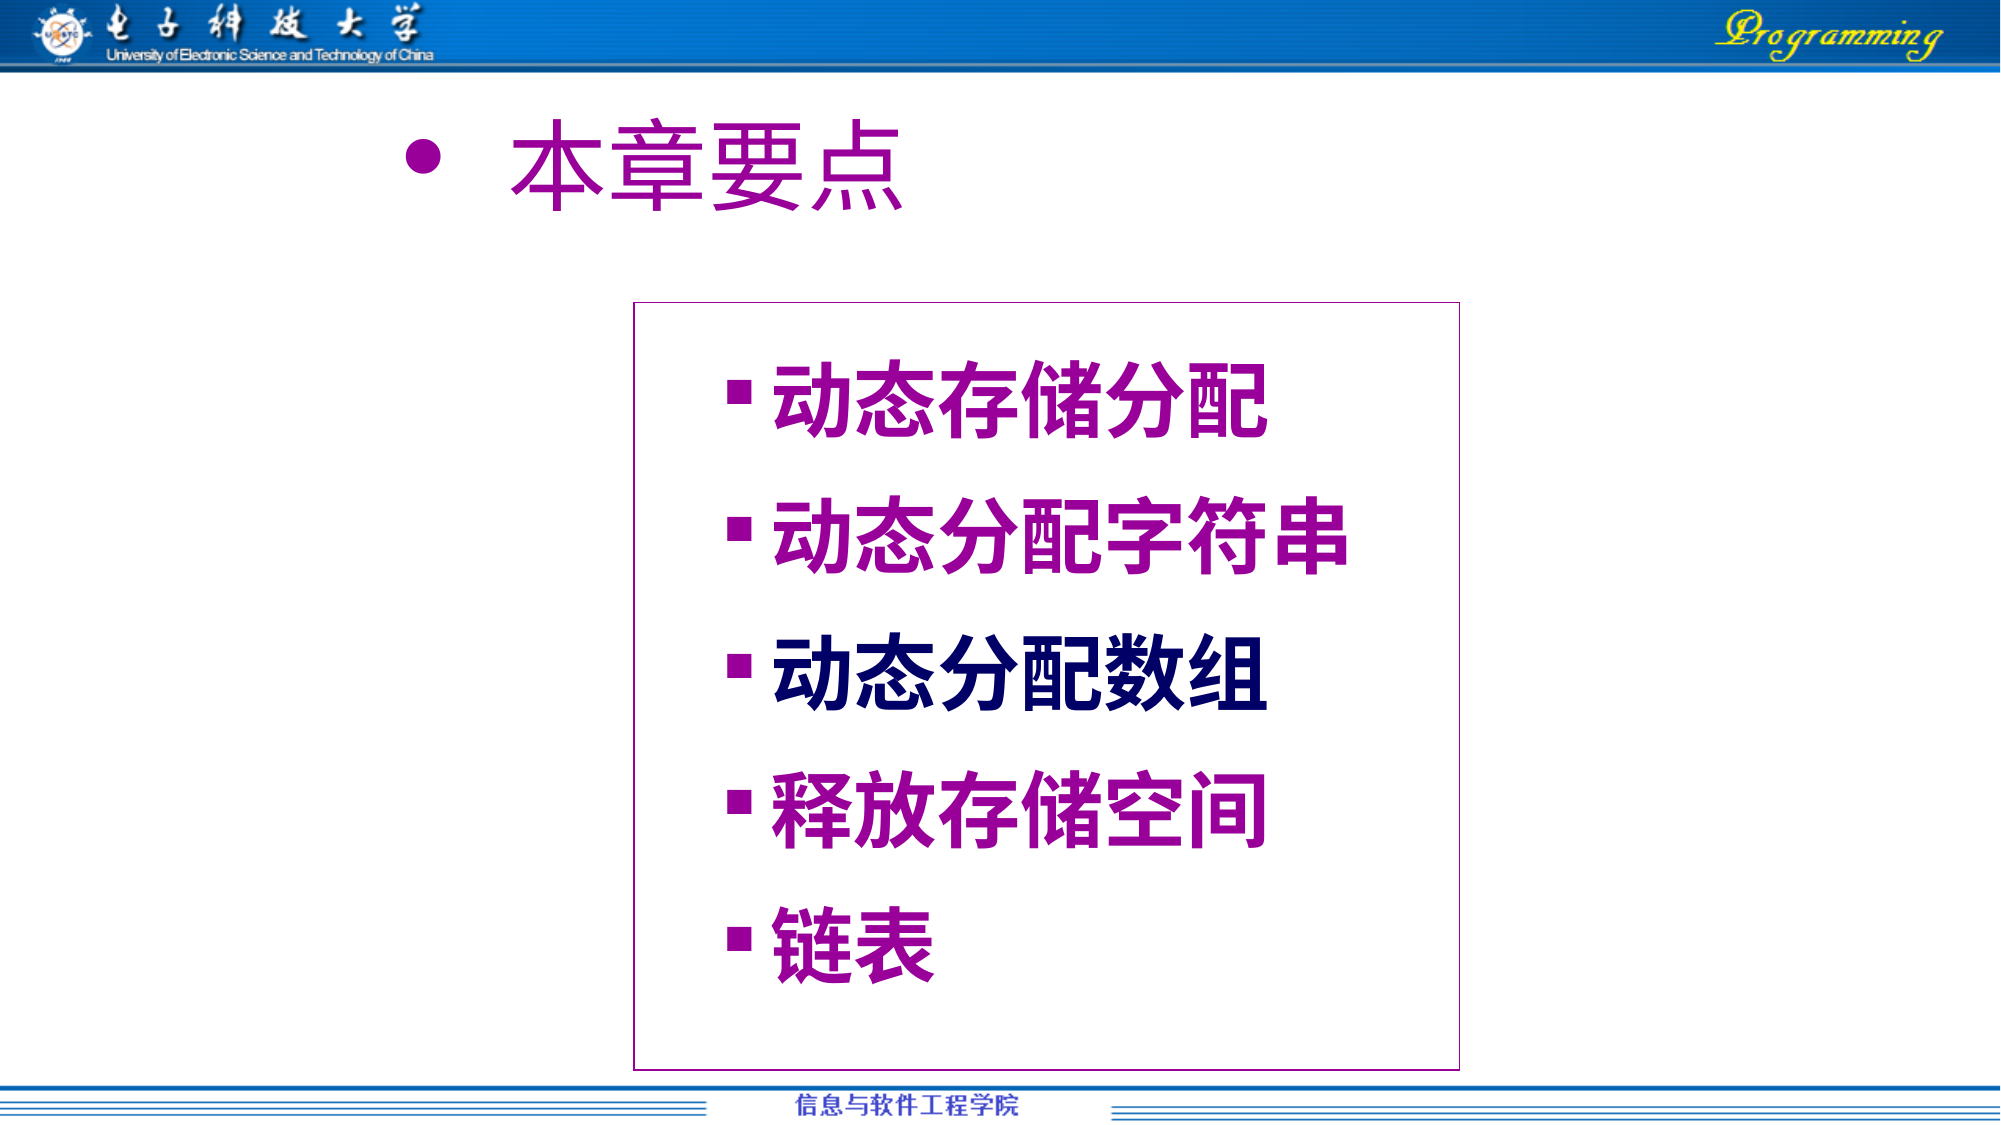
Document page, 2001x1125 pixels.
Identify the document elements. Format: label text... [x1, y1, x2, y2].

text_box 动态存储分配 动态分配字符串 动态分配数组 释放存储空间 链表 [633, 302, 1460, 1071]
picture [0, 0, 2001, 1125]
text_box 本章要点 [385, 96, 1674, 232]
